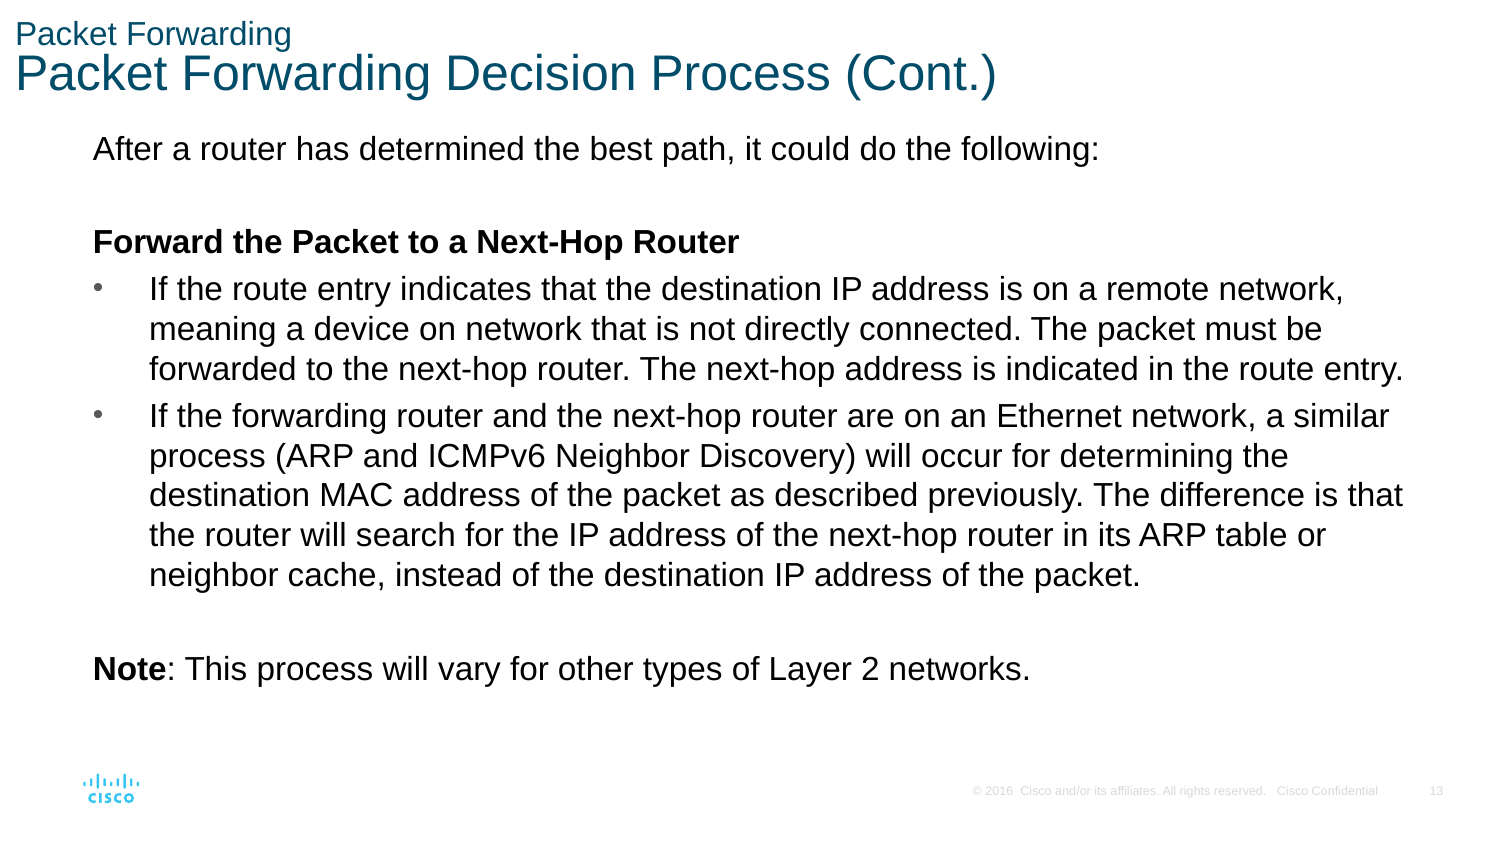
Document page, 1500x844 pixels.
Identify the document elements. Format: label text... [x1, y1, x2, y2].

title Packet Forwarding Packet Forwarding Decision Process (Cont.) [0, 0, 1369, 121]
list After a router has determined the best path, it could do the following: Forward the Packet to a Next-Hop Router If the route entry indicates that the destination IP address is on a remote network, meaning a device on network that is not directly connected. The packet must be forwarded to the next-hop router. The next-hop address is indicated in the route entry. If the forwarding router and the next-hop router are on an Ethernet network, a similar process (ARP and ICMPv6 Neighbor Discovery) will occur for determining the destination MAC address of the packet as described previously. The difference is that the router will search for the IP address of the next-hop router in its ARP table or neighbor cache, instead of the destination IP address of the packet. Note: This process will vary for other types of Layer 2 networks. [77, 120, 1437, 726]
